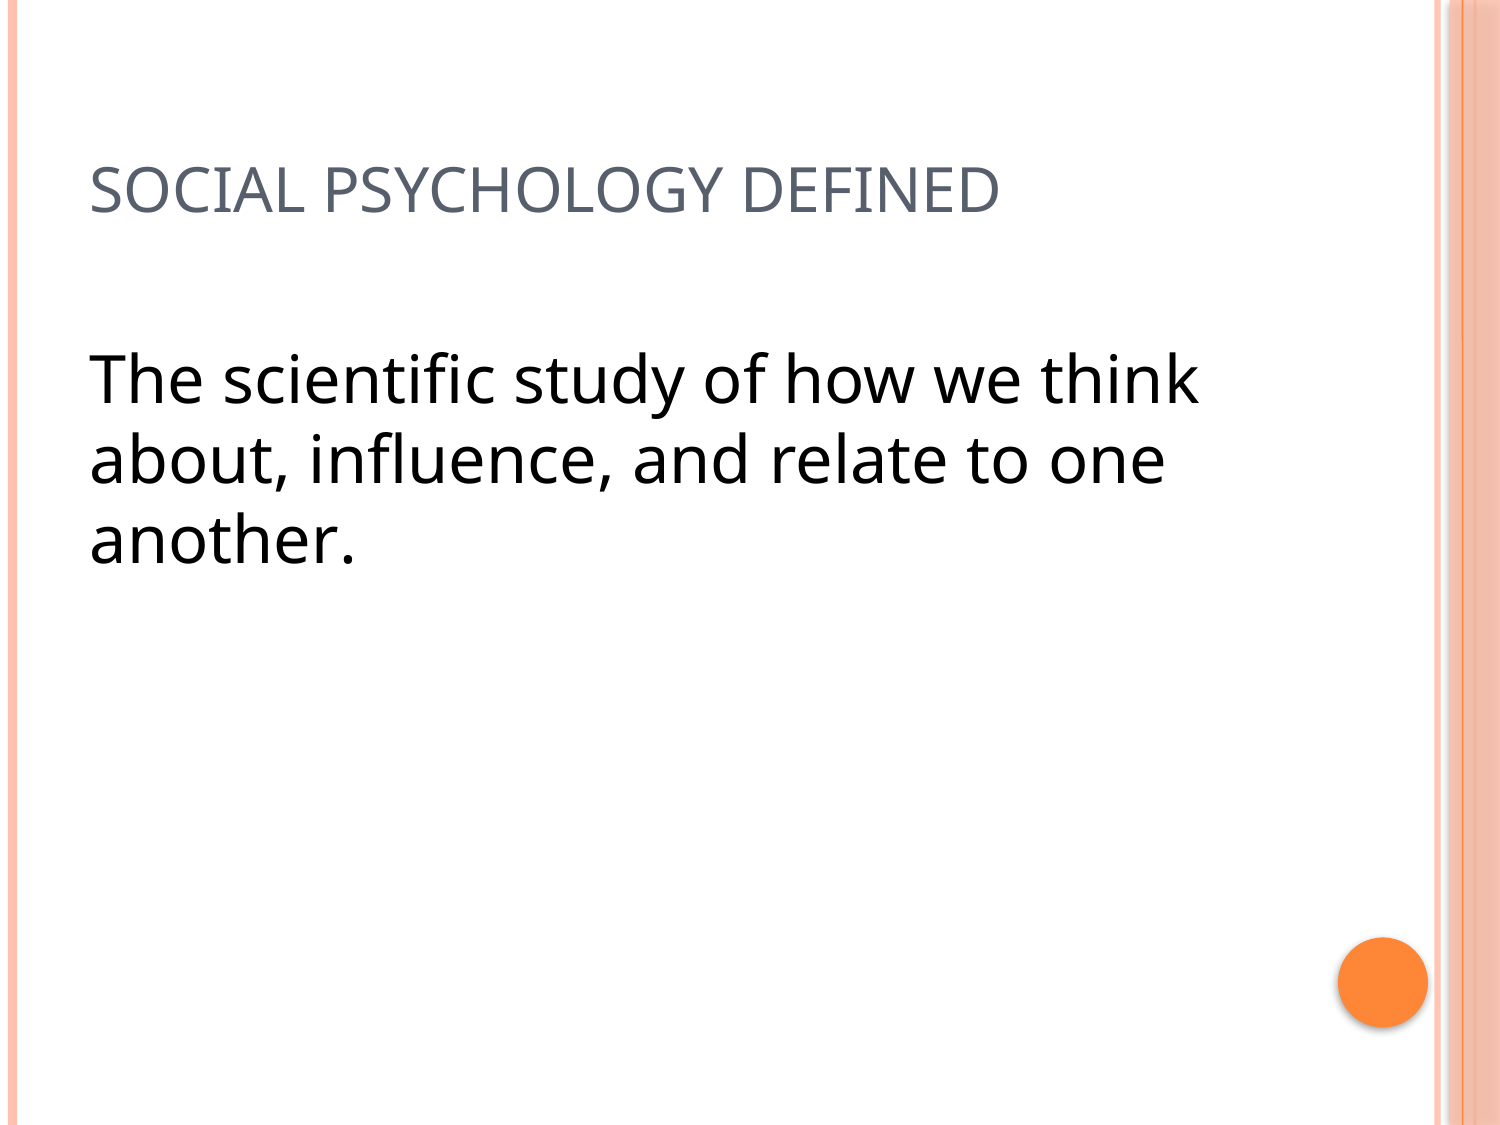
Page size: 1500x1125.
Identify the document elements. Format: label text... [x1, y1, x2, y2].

title Social Psychology Defined [75, 45, 1300, 233]
list The scientific study of how we think about, influence, and relate to one another. [75, 329, 1425, 950]
